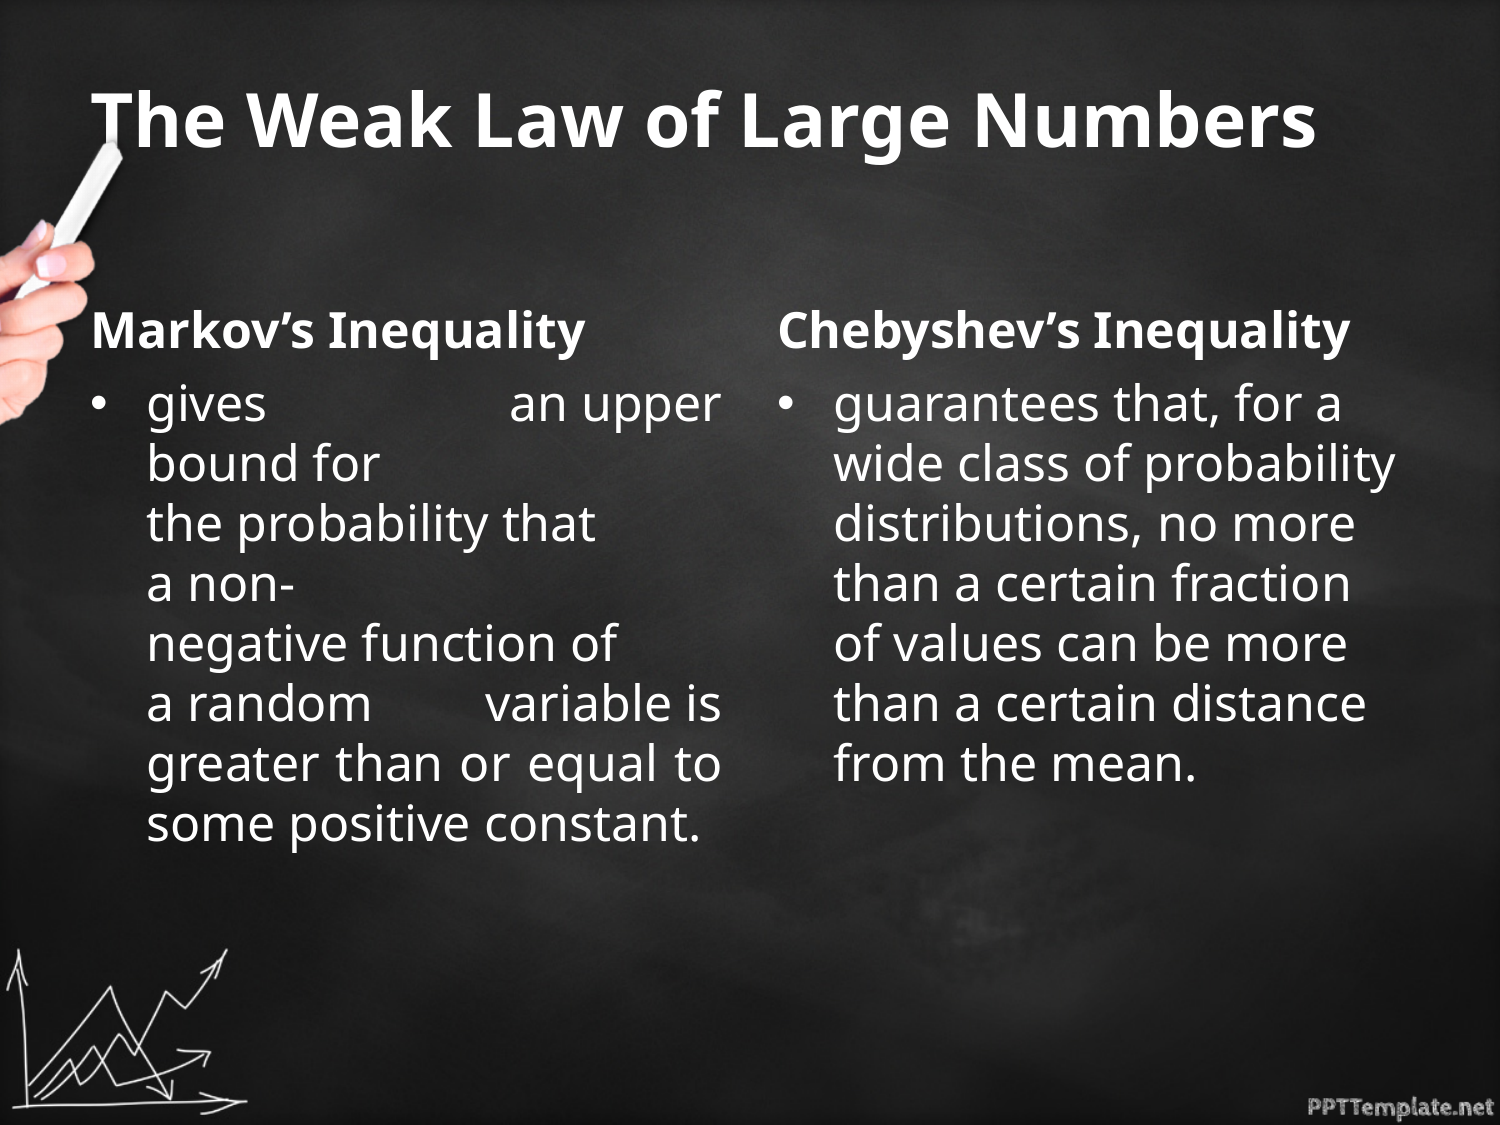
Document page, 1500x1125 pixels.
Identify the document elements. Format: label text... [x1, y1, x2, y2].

picture [0, 0, 1500, 1125]
list Markov’s Inequality [179, 261, 738, 366]
list Chebyshev’s Inequality [761, 261, 1425, 366]
title The Weak Law of Large Numbers [75, 24, 1425, 212]
